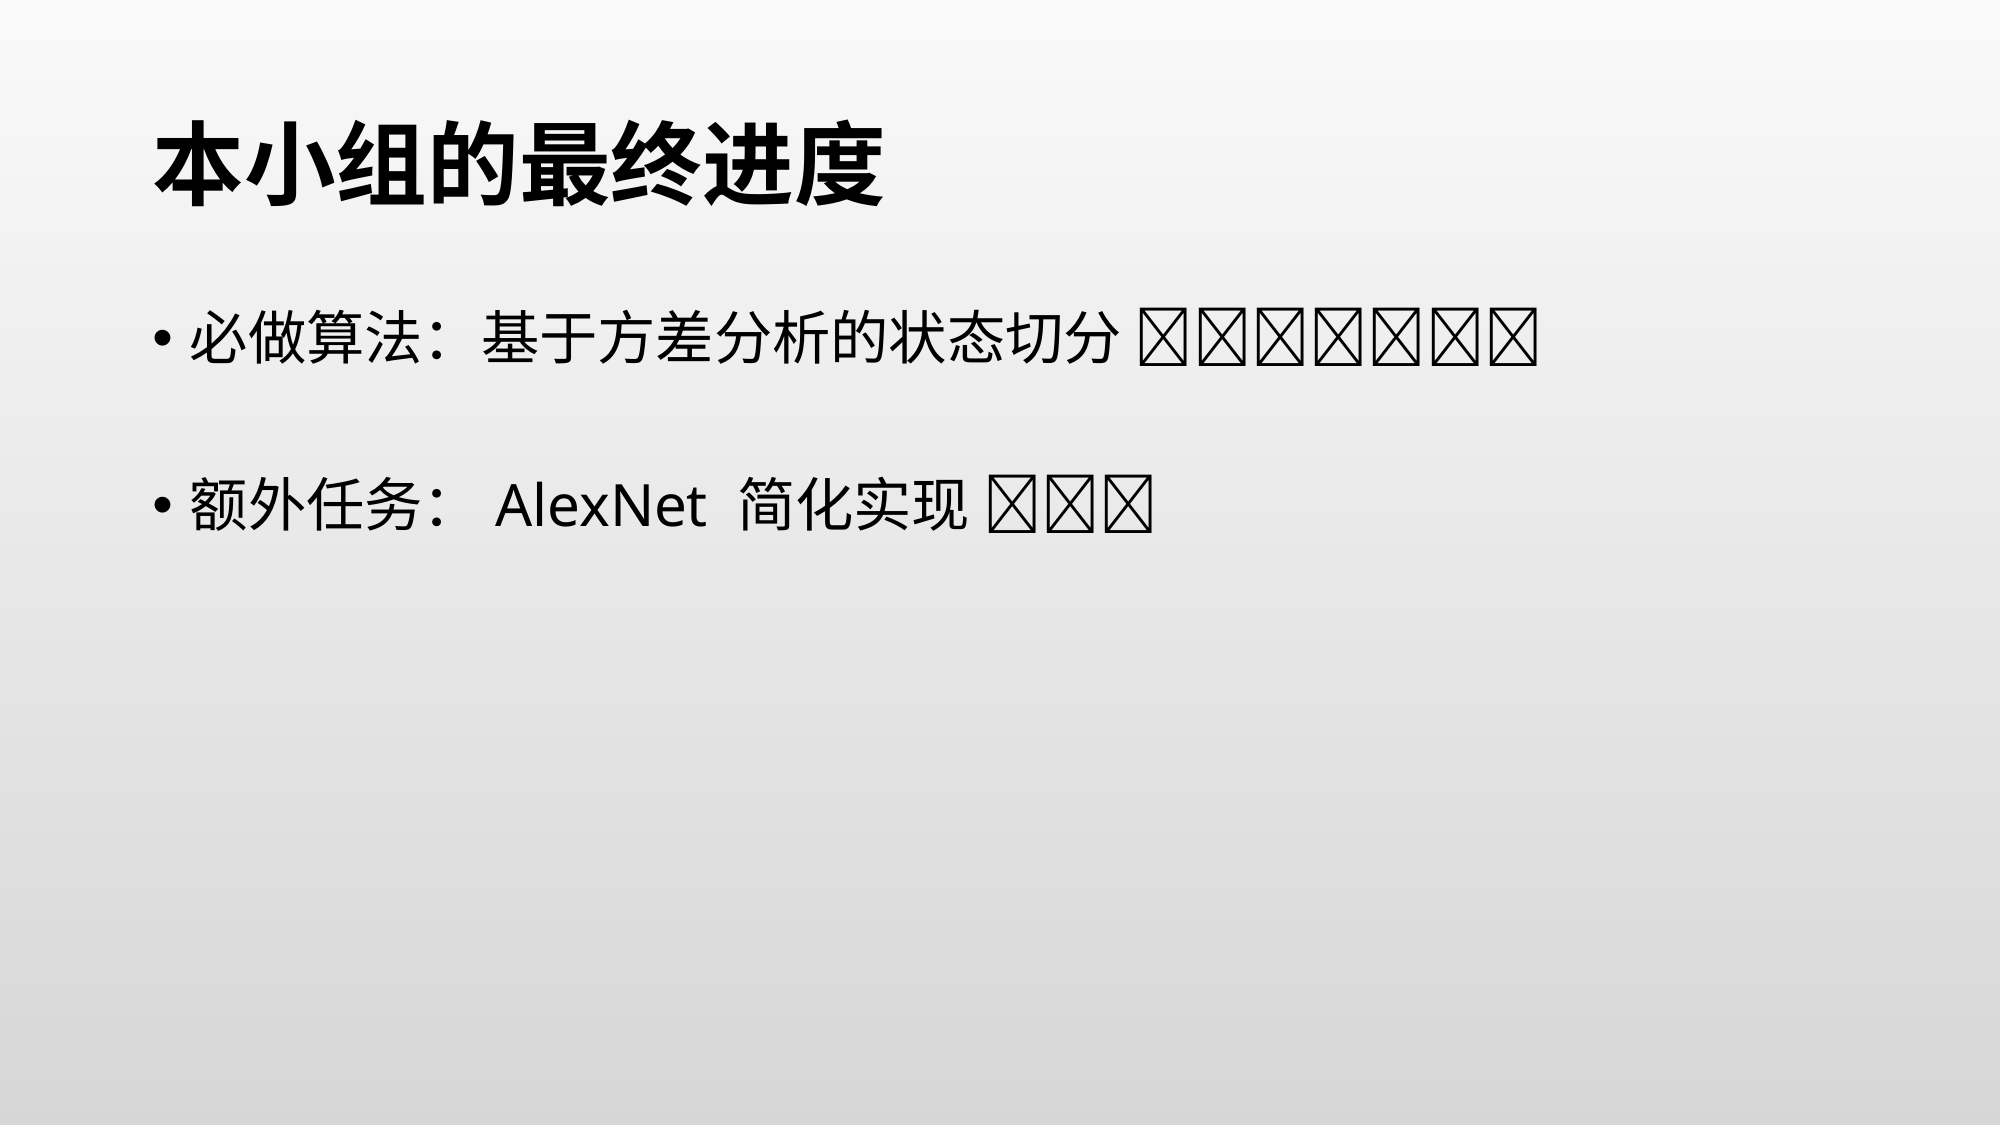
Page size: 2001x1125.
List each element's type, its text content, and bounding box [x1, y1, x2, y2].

list 必做算法：基于方差分析的状态切分  额外任务：AlexNet 简化实现  [137, 301, 1863, 1016]
title 本小组的最终进度 [137, 59, 1863, 278]
